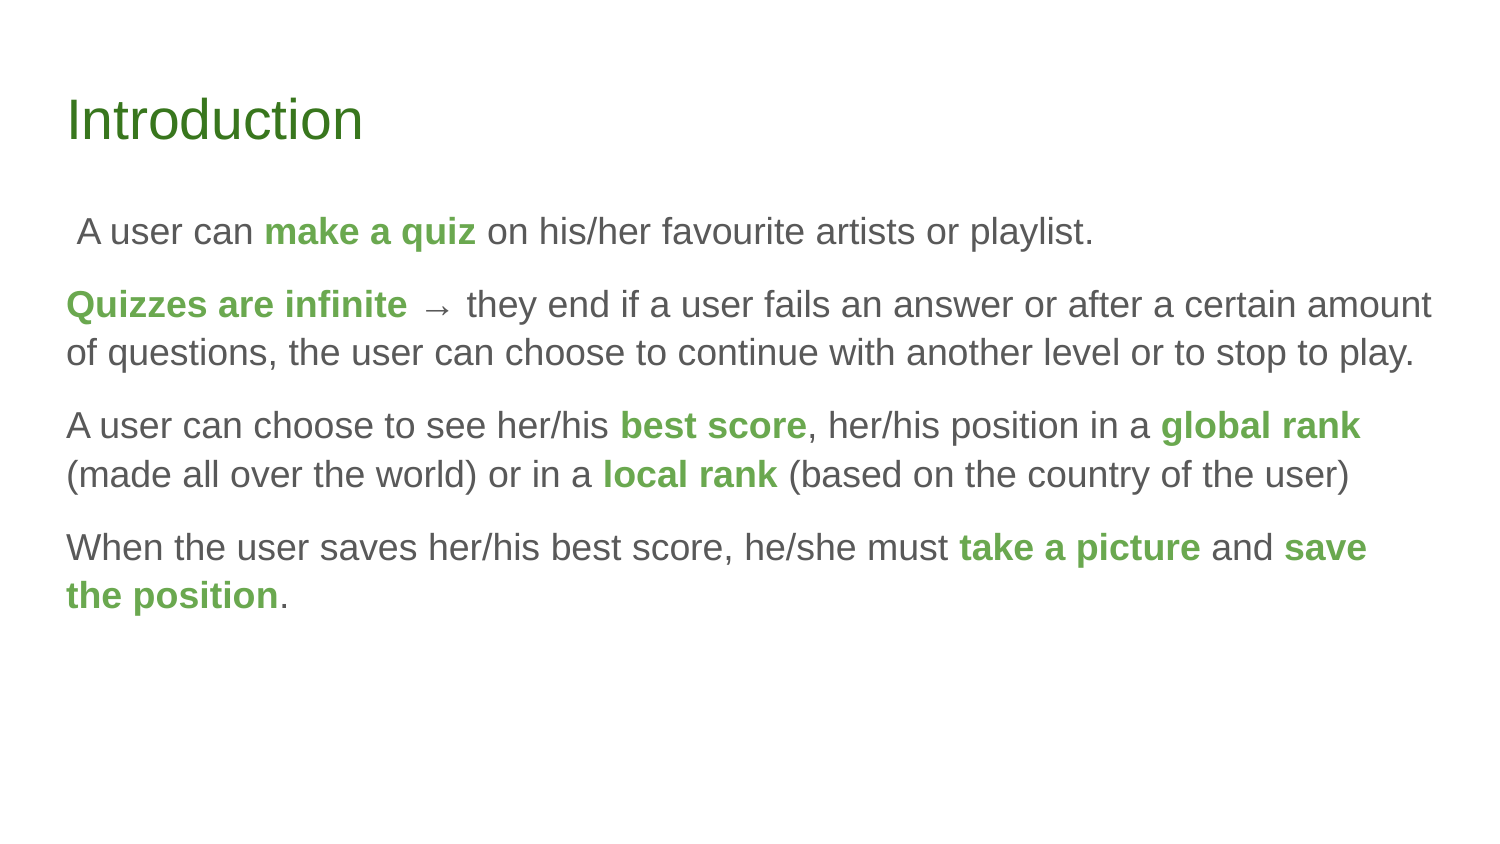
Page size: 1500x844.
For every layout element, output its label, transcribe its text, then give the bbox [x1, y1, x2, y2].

list A user can make a quiz on his/her favourite artists or playlist. Quizzes are infinite → they end if a user fails an answer or after a certain amount of questions, the user can choose to continue with another level or to stop to play. A user can choose to see her/his best score, her/his position in a global rank (made all over the world) or in a local rank (based on the country of the user) When the user saves her/his best score, he/she must take a picture and save the position. [51, 189, 1449, 750]
title Introduction [51, 72, 1449, 167]
